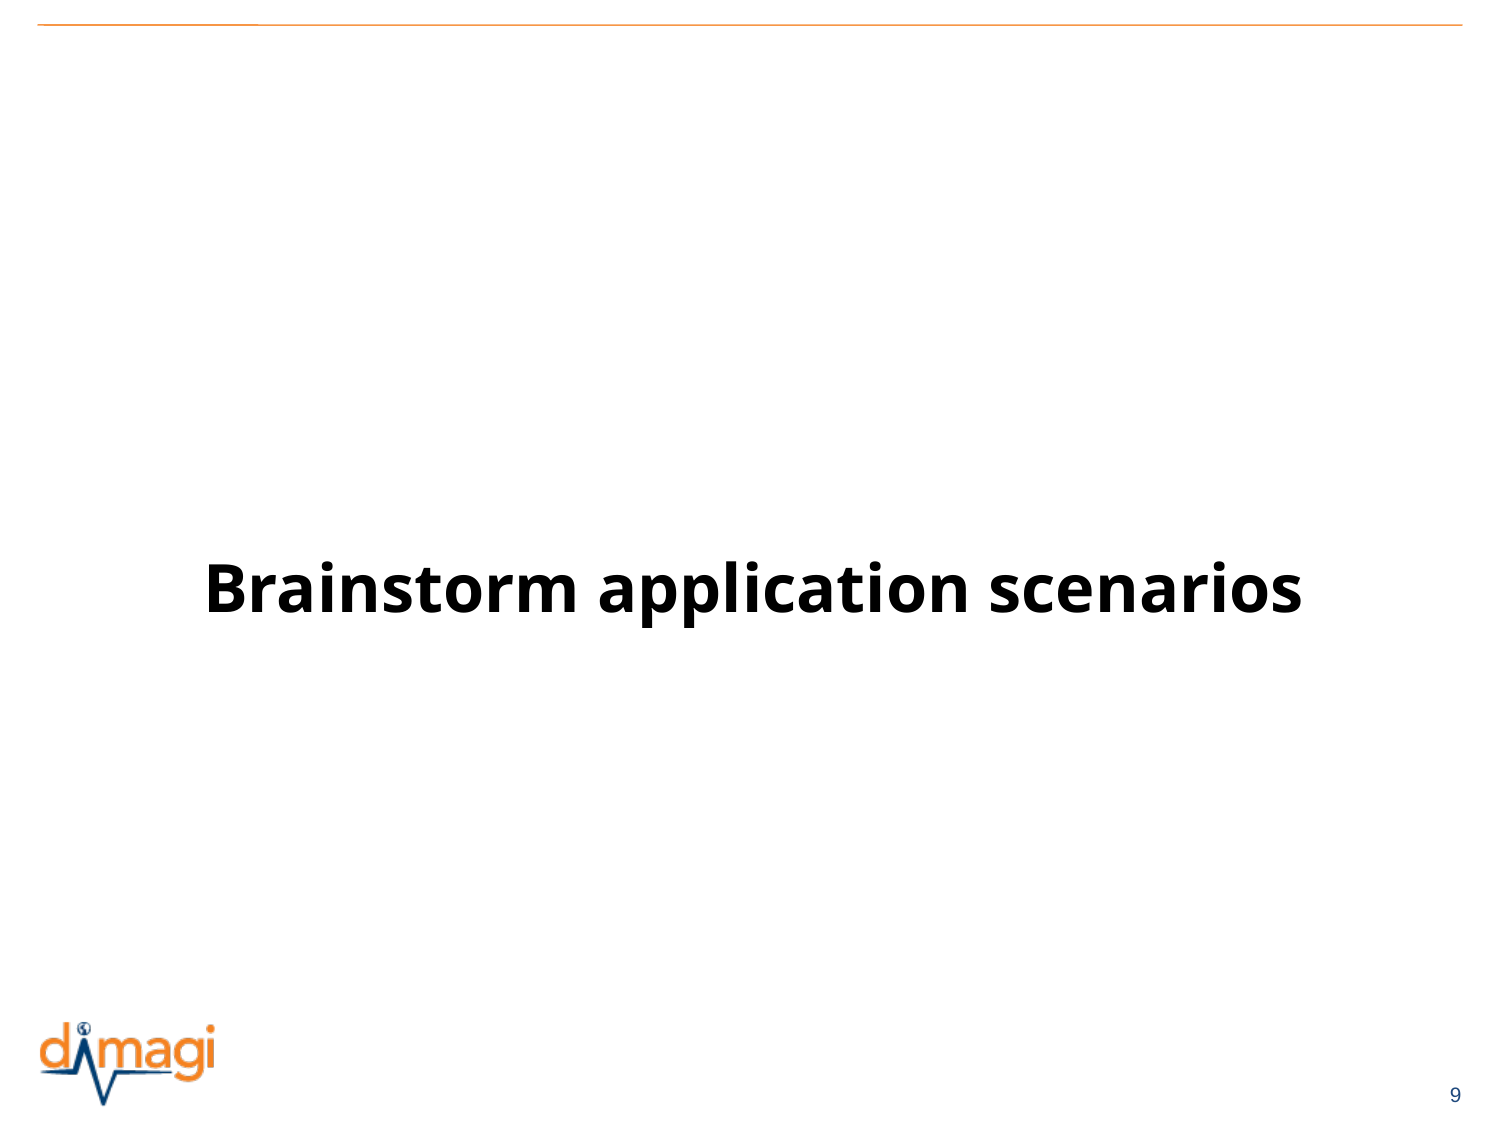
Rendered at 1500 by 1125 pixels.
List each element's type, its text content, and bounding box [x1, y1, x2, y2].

picture [17, 1009, 234, 1110]
title Brainstorm application scenarios [78, 548, 1430, 624]
